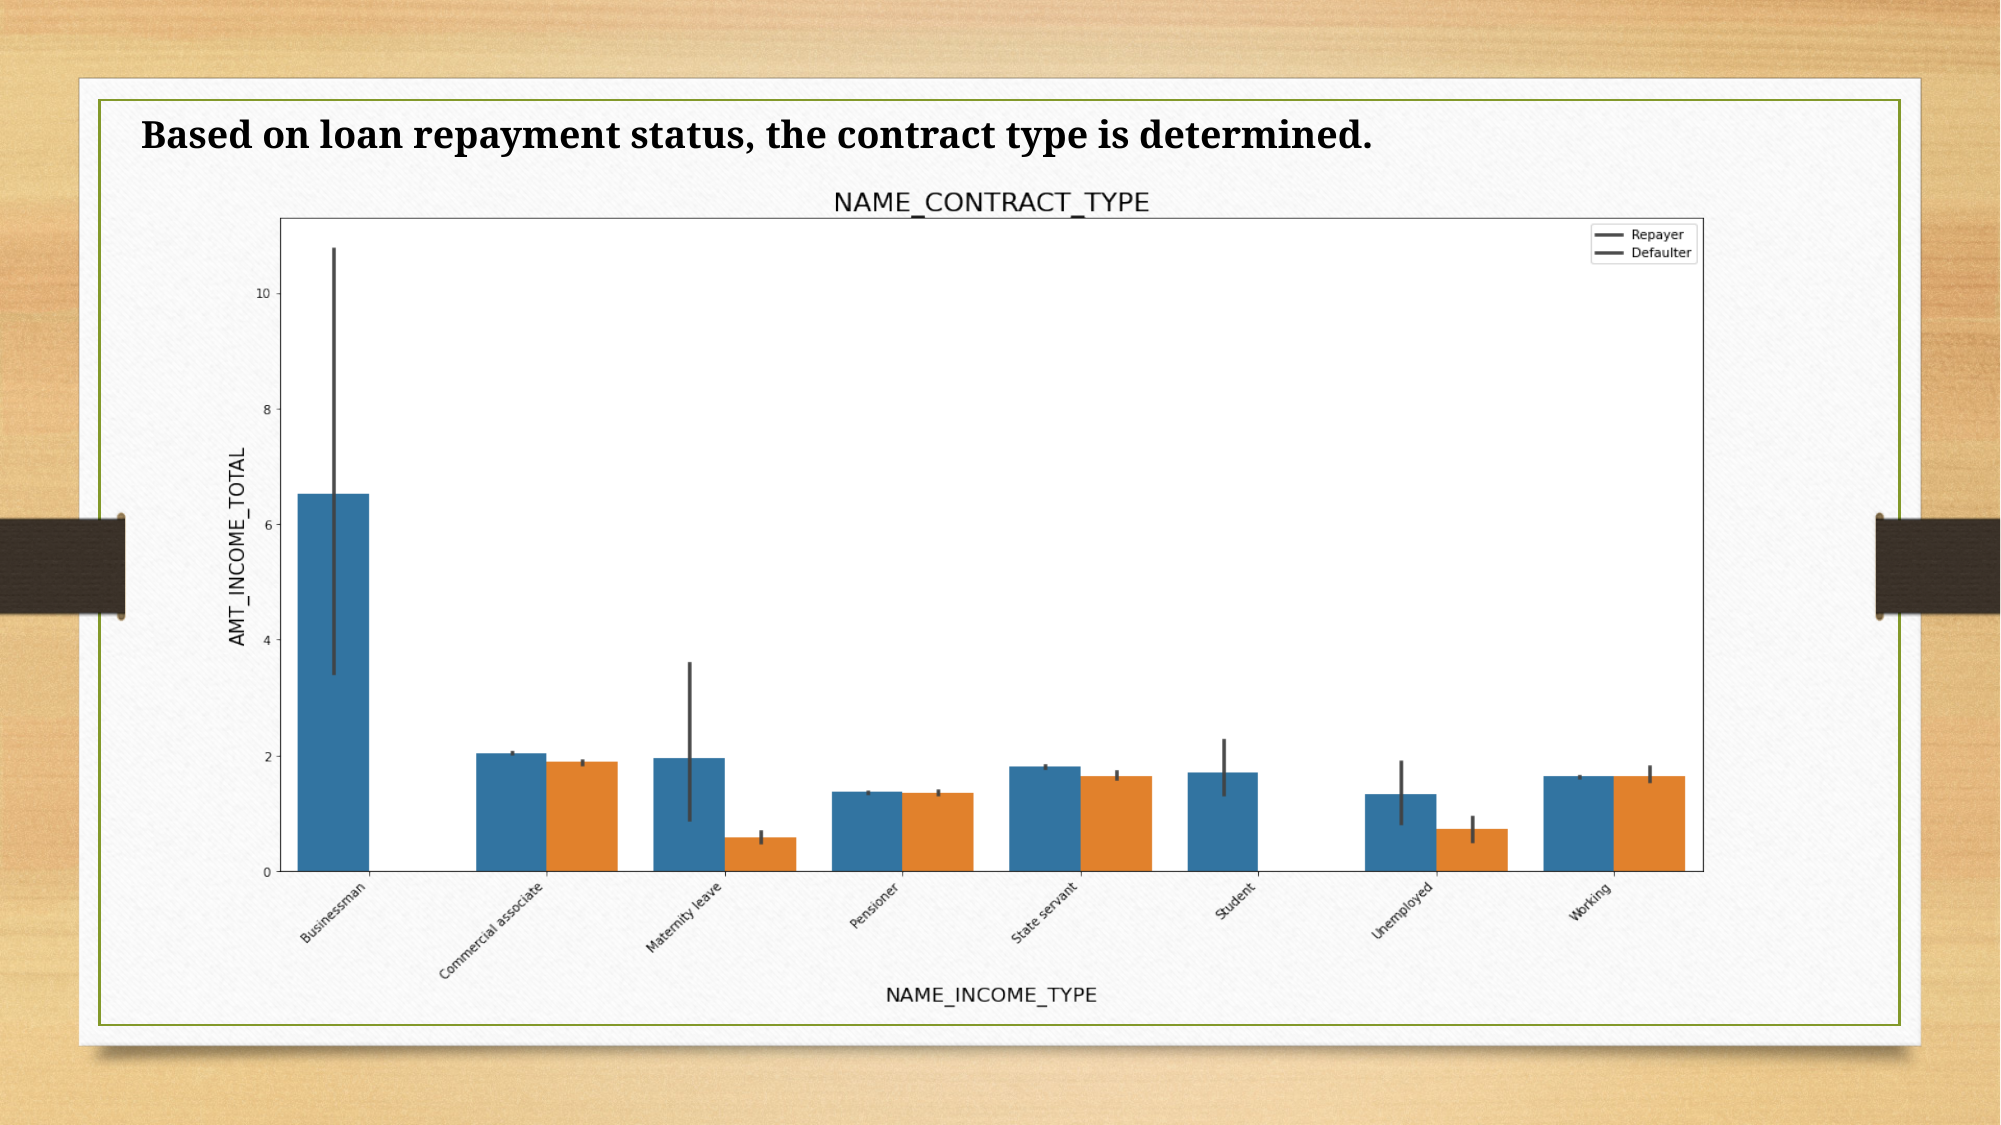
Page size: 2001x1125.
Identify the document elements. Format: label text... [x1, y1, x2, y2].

text_box Based on loan repayment status, the contract type is determined. [126, 103, 1856, 164]
picture [0, 0, 2001, 1125]
